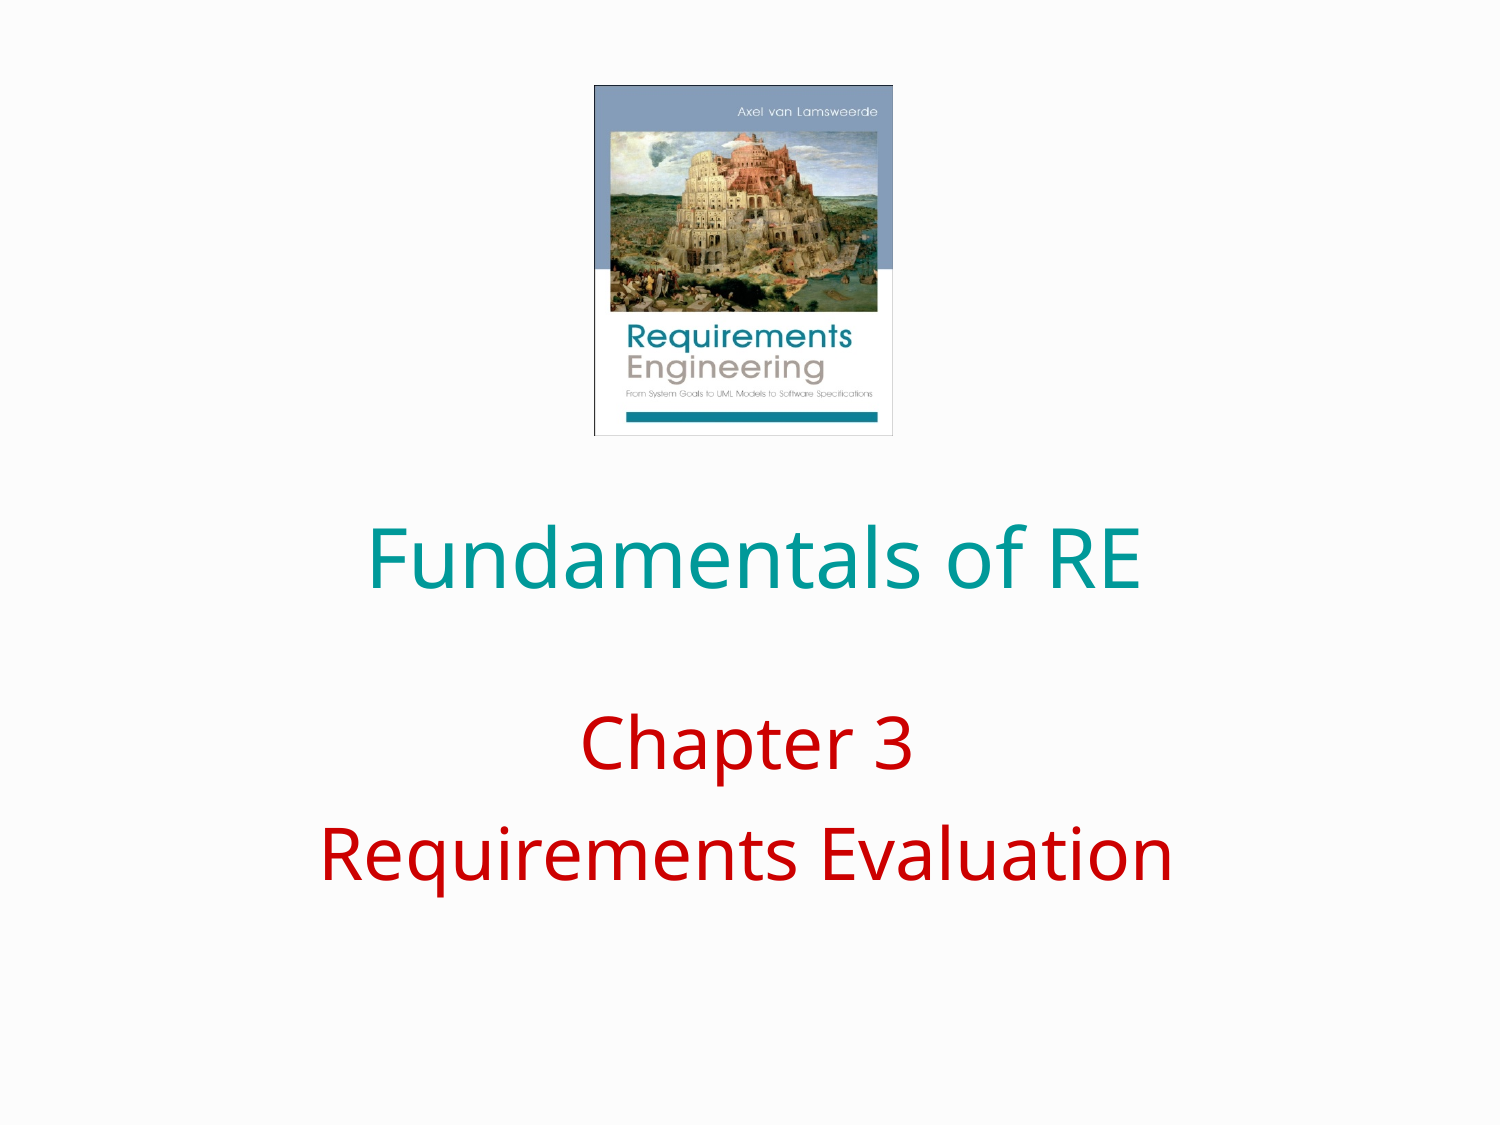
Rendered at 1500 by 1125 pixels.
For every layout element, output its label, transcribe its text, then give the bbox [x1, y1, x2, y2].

subtitle Chapter 3 Requirements Evaluation [42, 680, 1453, 1025]
picture [594, 84, 893, 437]
title Fundamentals of RE [117, 472, 1393, 613]
